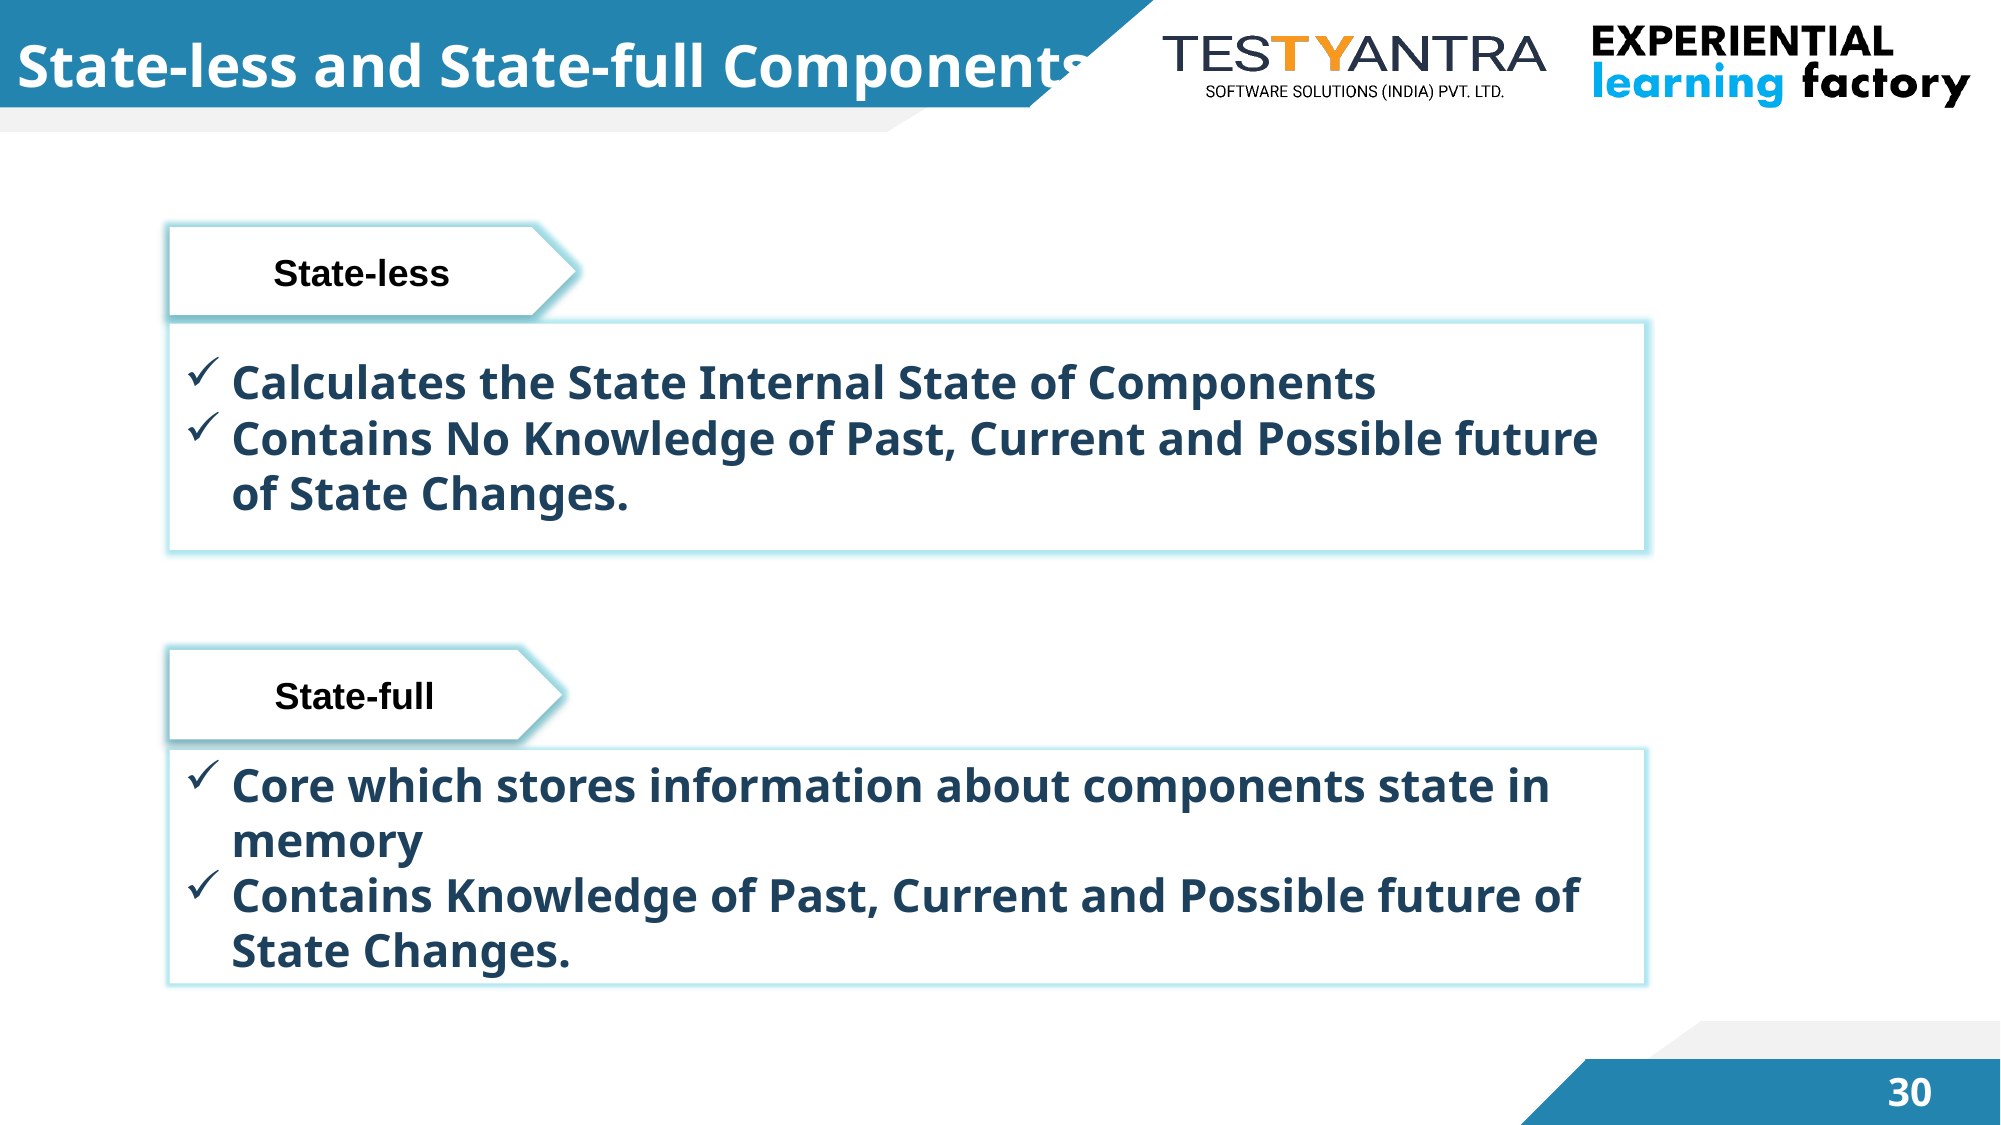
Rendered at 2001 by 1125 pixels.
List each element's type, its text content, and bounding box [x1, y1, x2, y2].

picture [1156, 14, 1554, 115]
slide_number 29 [1844, 1059, 1977, 1125]
list [24, 139, 1936, 1047]
title State-less and State-full Components [0, 17, 1105, 111]
picture [1586, 16, 1977, 113]
text_box Calculates the State Internal State of Components Contains No Knowledge of Past, Current and Possible future of State Changes. [168, 321, 1646, 552]
text_box State-full [167, 647, 565, 742]
text_box State-less [167, 225, 578, 316]
text_box Core which stores information about components state in memory Contains Knowledge of Past, Current and Possible future of State Changes. [168, 748, 1646, 985]
